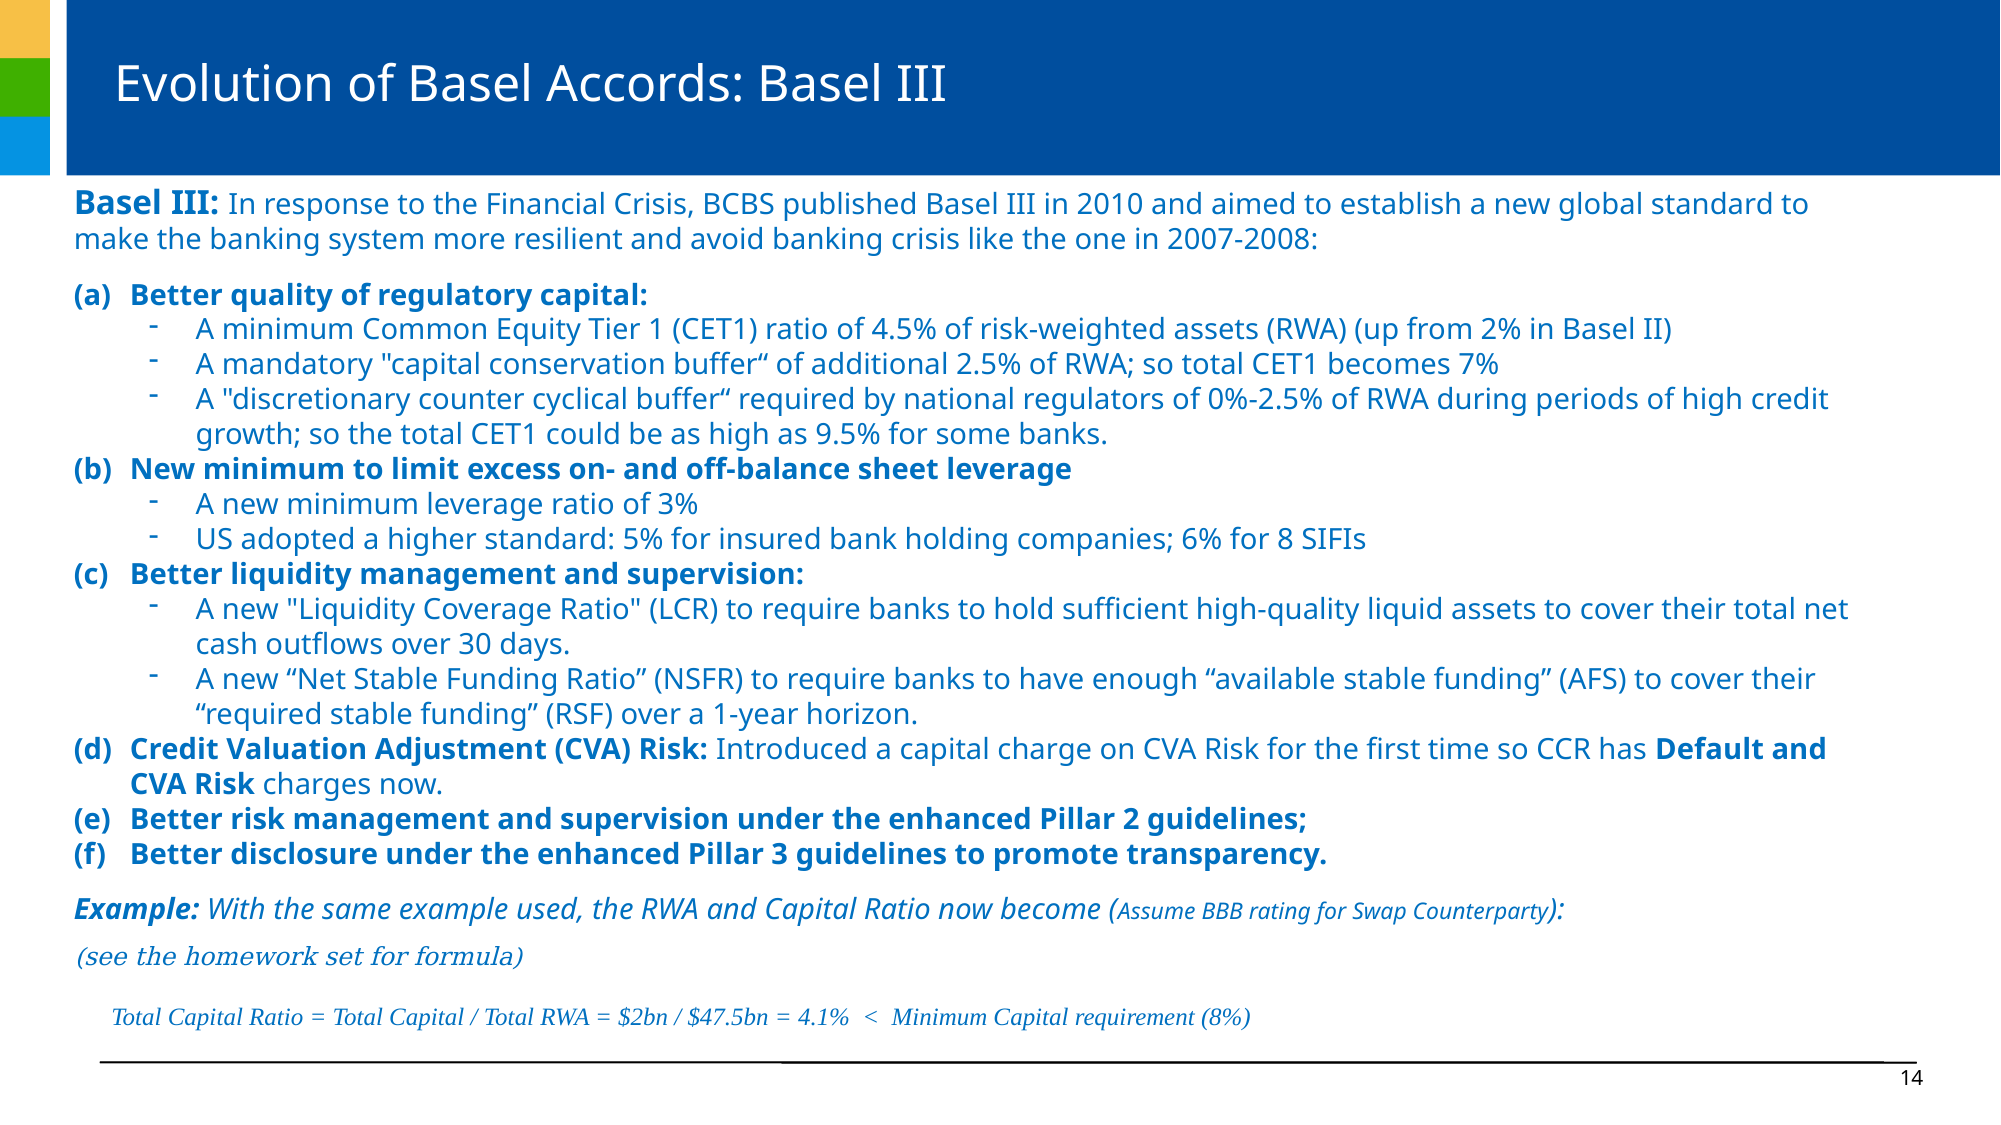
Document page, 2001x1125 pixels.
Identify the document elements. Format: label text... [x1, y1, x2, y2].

title Evolution of Basel Accords: Basel III [99, 12, 1800, 150]
slide_number 14 [1521, 1025, 1939, 1100]
